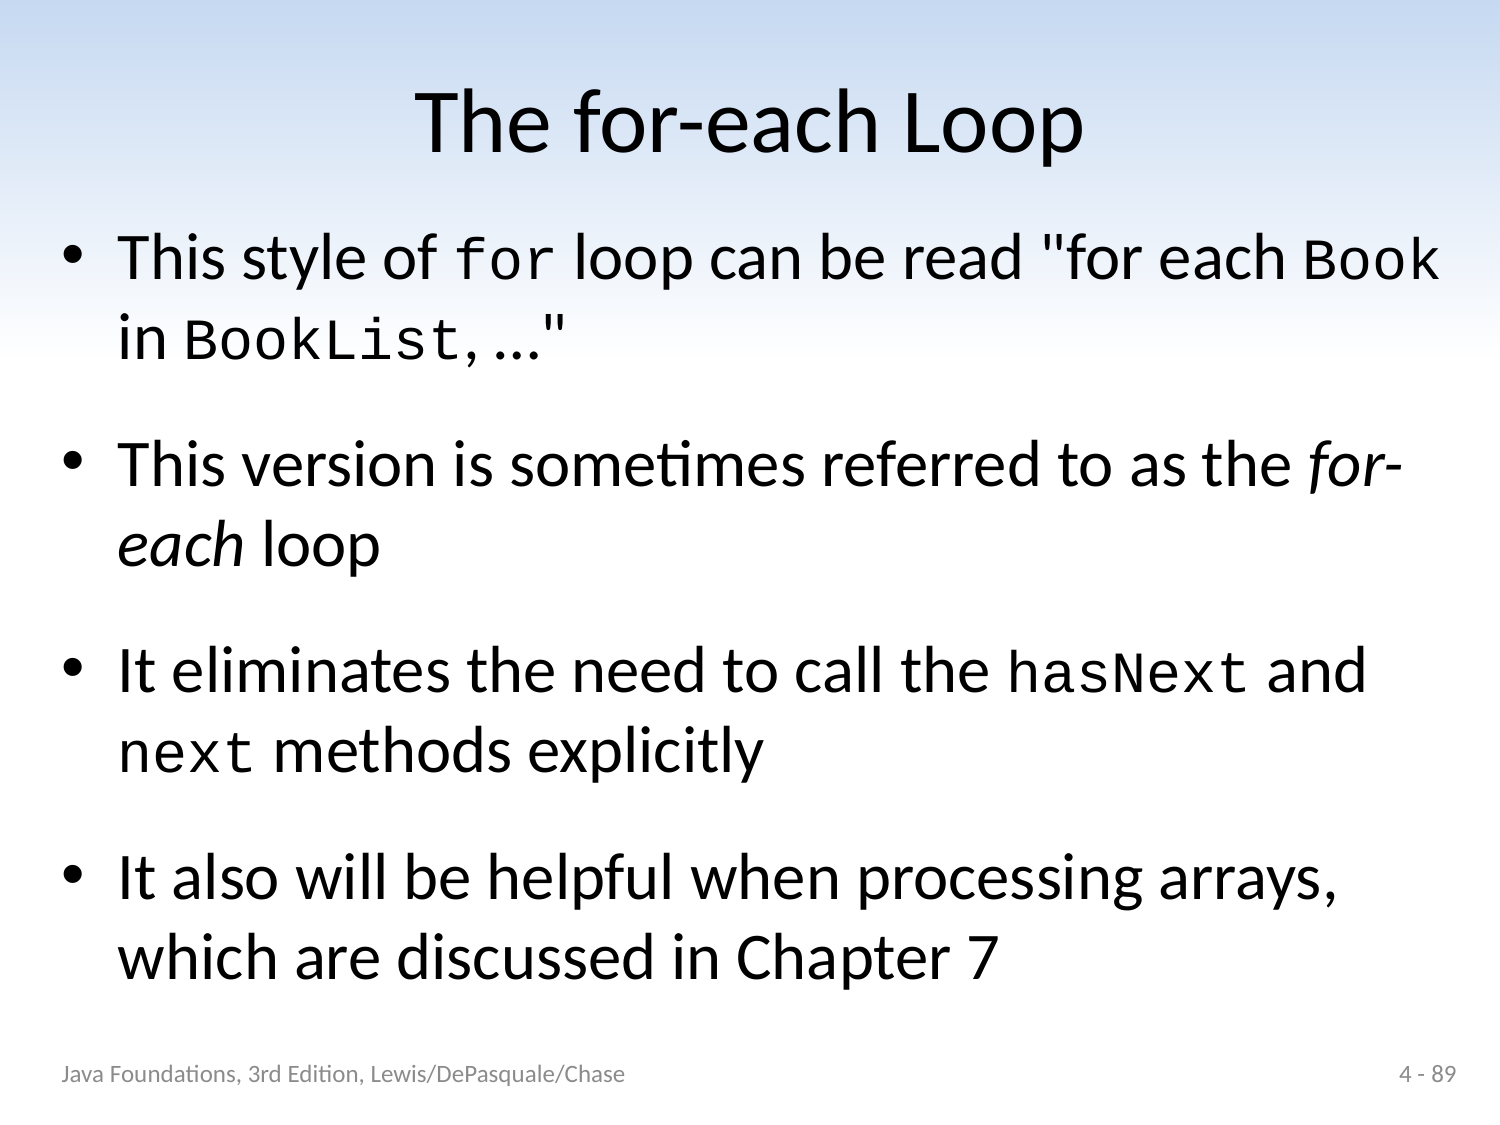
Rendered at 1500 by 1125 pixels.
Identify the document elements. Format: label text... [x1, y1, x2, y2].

title The for-each Loop [28, 45, 1473, 186]
footer Java Foundations, 3rd Edition, Lewis/DePasquale/Chase [46, 1042, 1121, 1103]
slide_number 4 - 89 [1121, 1042, 1472, 1103]
list This style of for loop can be read "for each Book in BookList, …" This version is sometimes referred to as the for-each loop It eliminates the need to call the hasNext and next methods explicitly It also will be helpful when processing arrays, which are discussed in Chapter 7 [46, 205, 1473, 1043]
